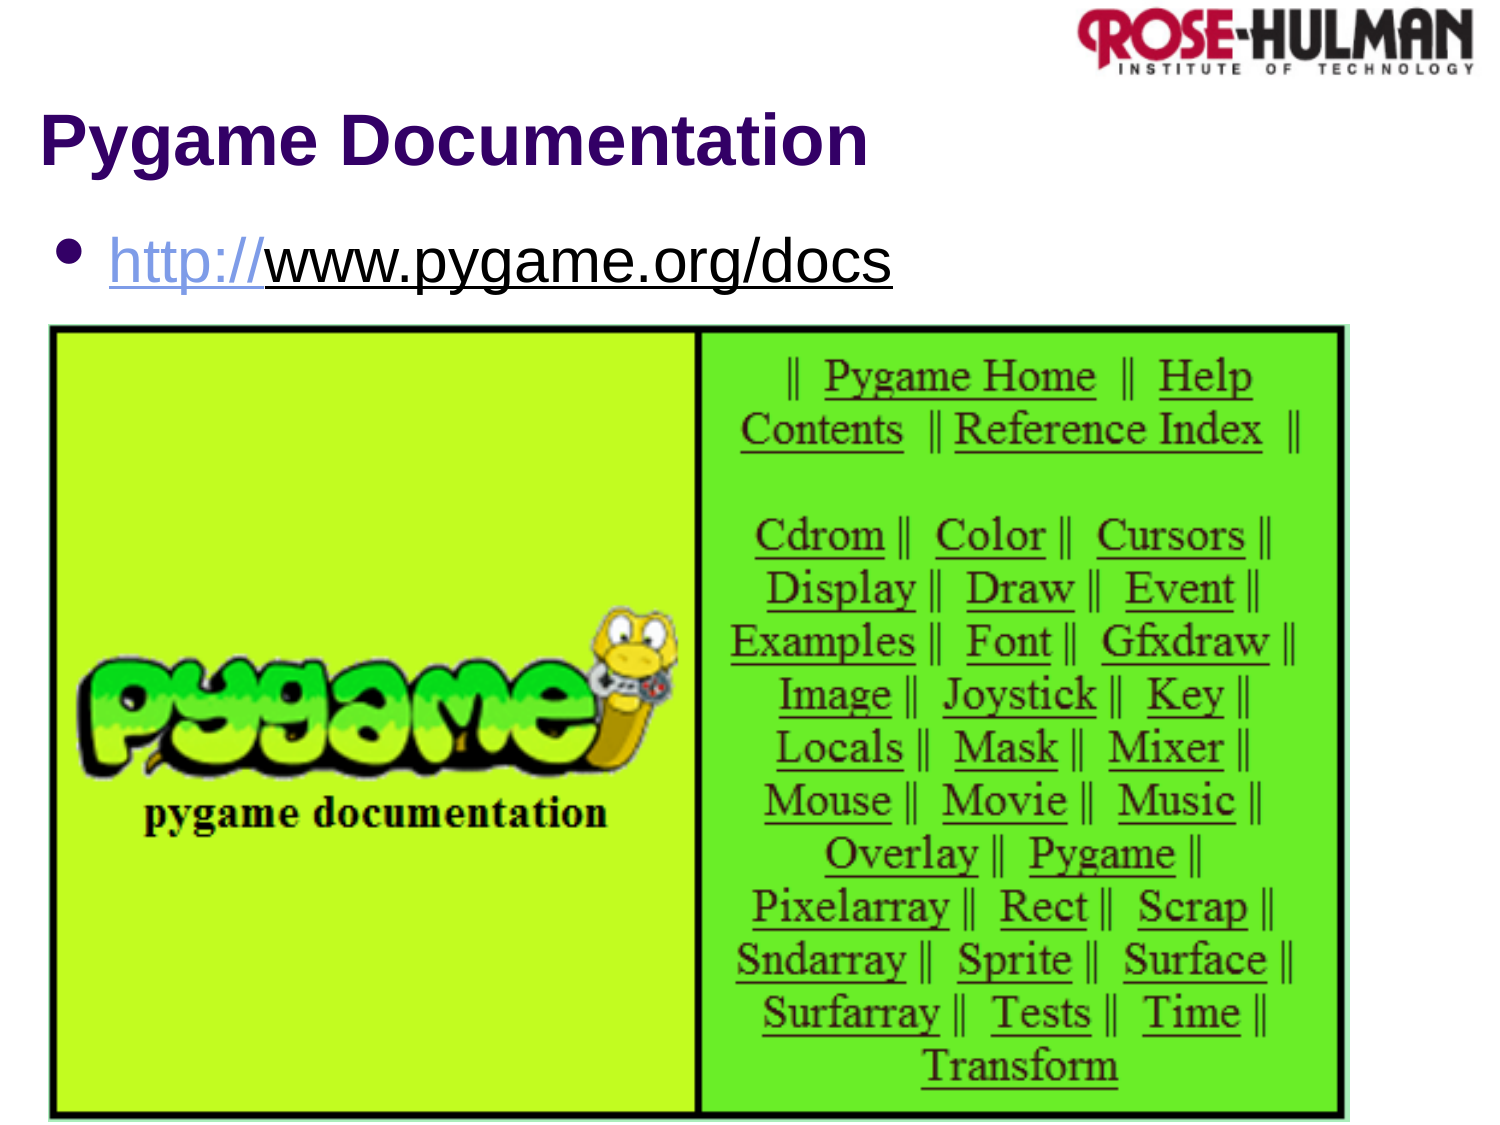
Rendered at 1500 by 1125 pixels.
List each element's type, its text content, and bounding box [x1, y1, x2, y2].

list http://www.pygame.org/docs [37, 212, 1388, 937]
picture [1067, 0, 1491, 212]
title Pygame Documentation [24, 44, 1263, 188]
picture [48, 324, 1351, 1122]
